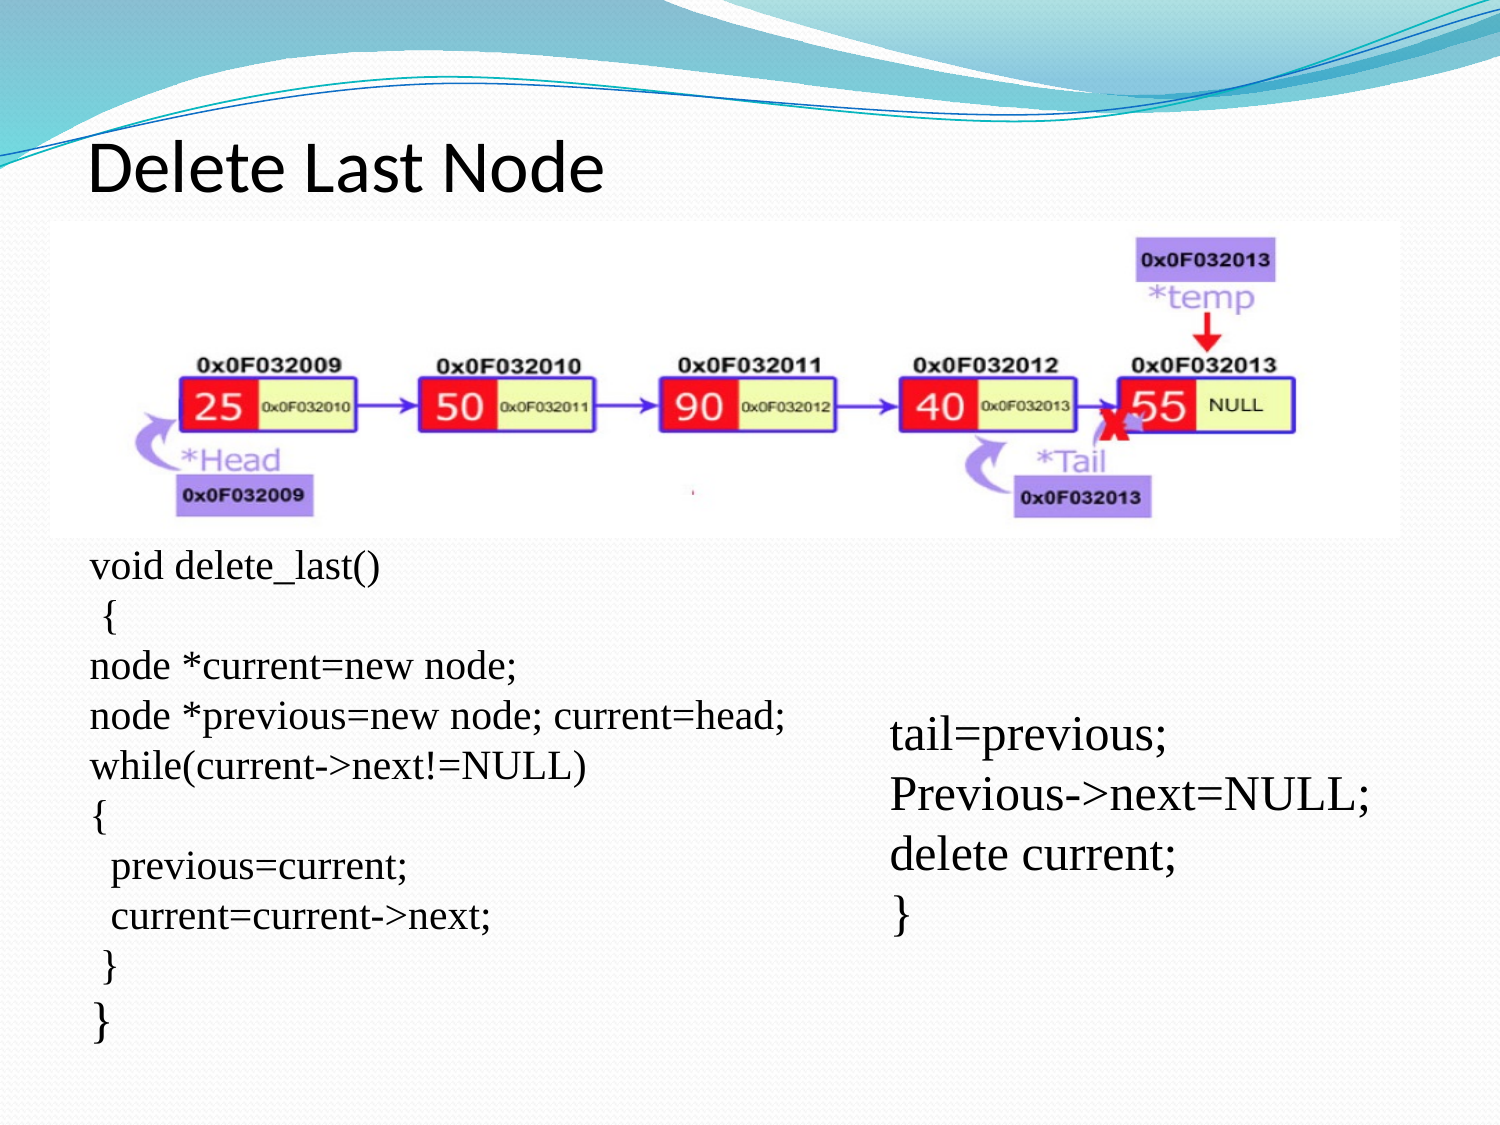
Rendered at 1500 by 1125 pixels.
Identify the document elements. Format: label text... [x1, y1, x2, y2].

text_box tail=previous; Previous->next=NULL; delete current; } [887, 699, 1438, 940]
title Delete Last Node [87, 12, 1438, 208]
text_box void delete_last() { node *current=new node; node *previous=new node; current=head; while(current->next!=NULL) { previous=current; current=current->next; } } [87, 550, 838, 1048]
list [49, 221, 1401, 538]
